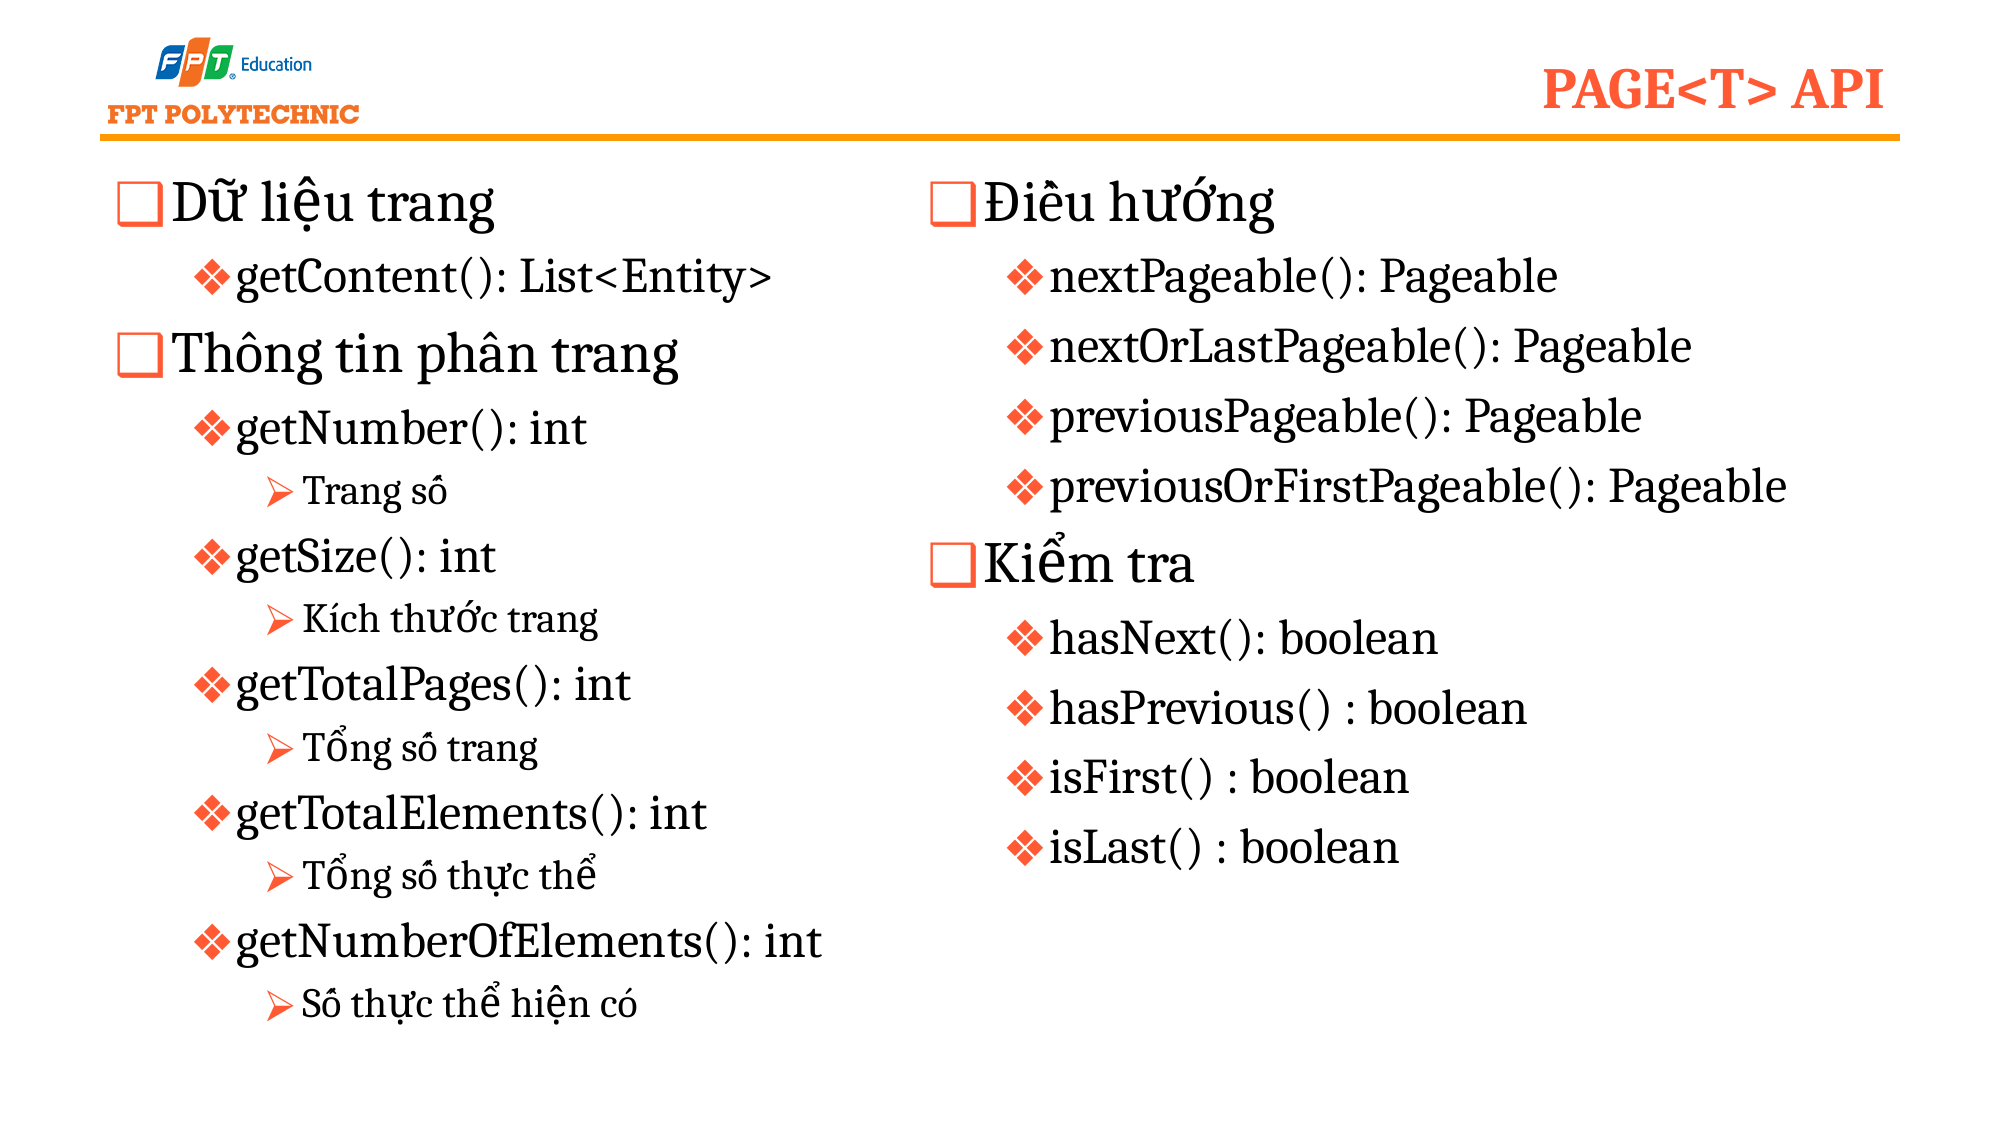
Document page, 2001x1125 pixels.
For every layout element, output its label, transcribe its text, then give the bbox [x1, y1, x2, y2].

text_box Điều hướng nextPageable(): Pageable nextOrLastPageable(): Pageable previousPageable(): Pageable previousOrFirstPageable(): Pageable Kiểm tra hasNext(): boolean hasPrevious() : boolean isFirst() : boolean isLast() : boolean [912, 155, 1900, 1100]
picture [99, 135, 367, 143]
title Page<T> API [366, 45, 1900, 125]
picture [99, 25, 367, 134]
list Dữ liệu trang getContent(): List<Entity> Thông tin phân trang getNumber(): int Trang số getSize(): int Kích thước trang getTotalPages(): int Tổng số trang getTotalElements(): int Tổng số thực thể getNumberOfElements(): int Số thực thể hiện có [99, 155, 875, 1100]
